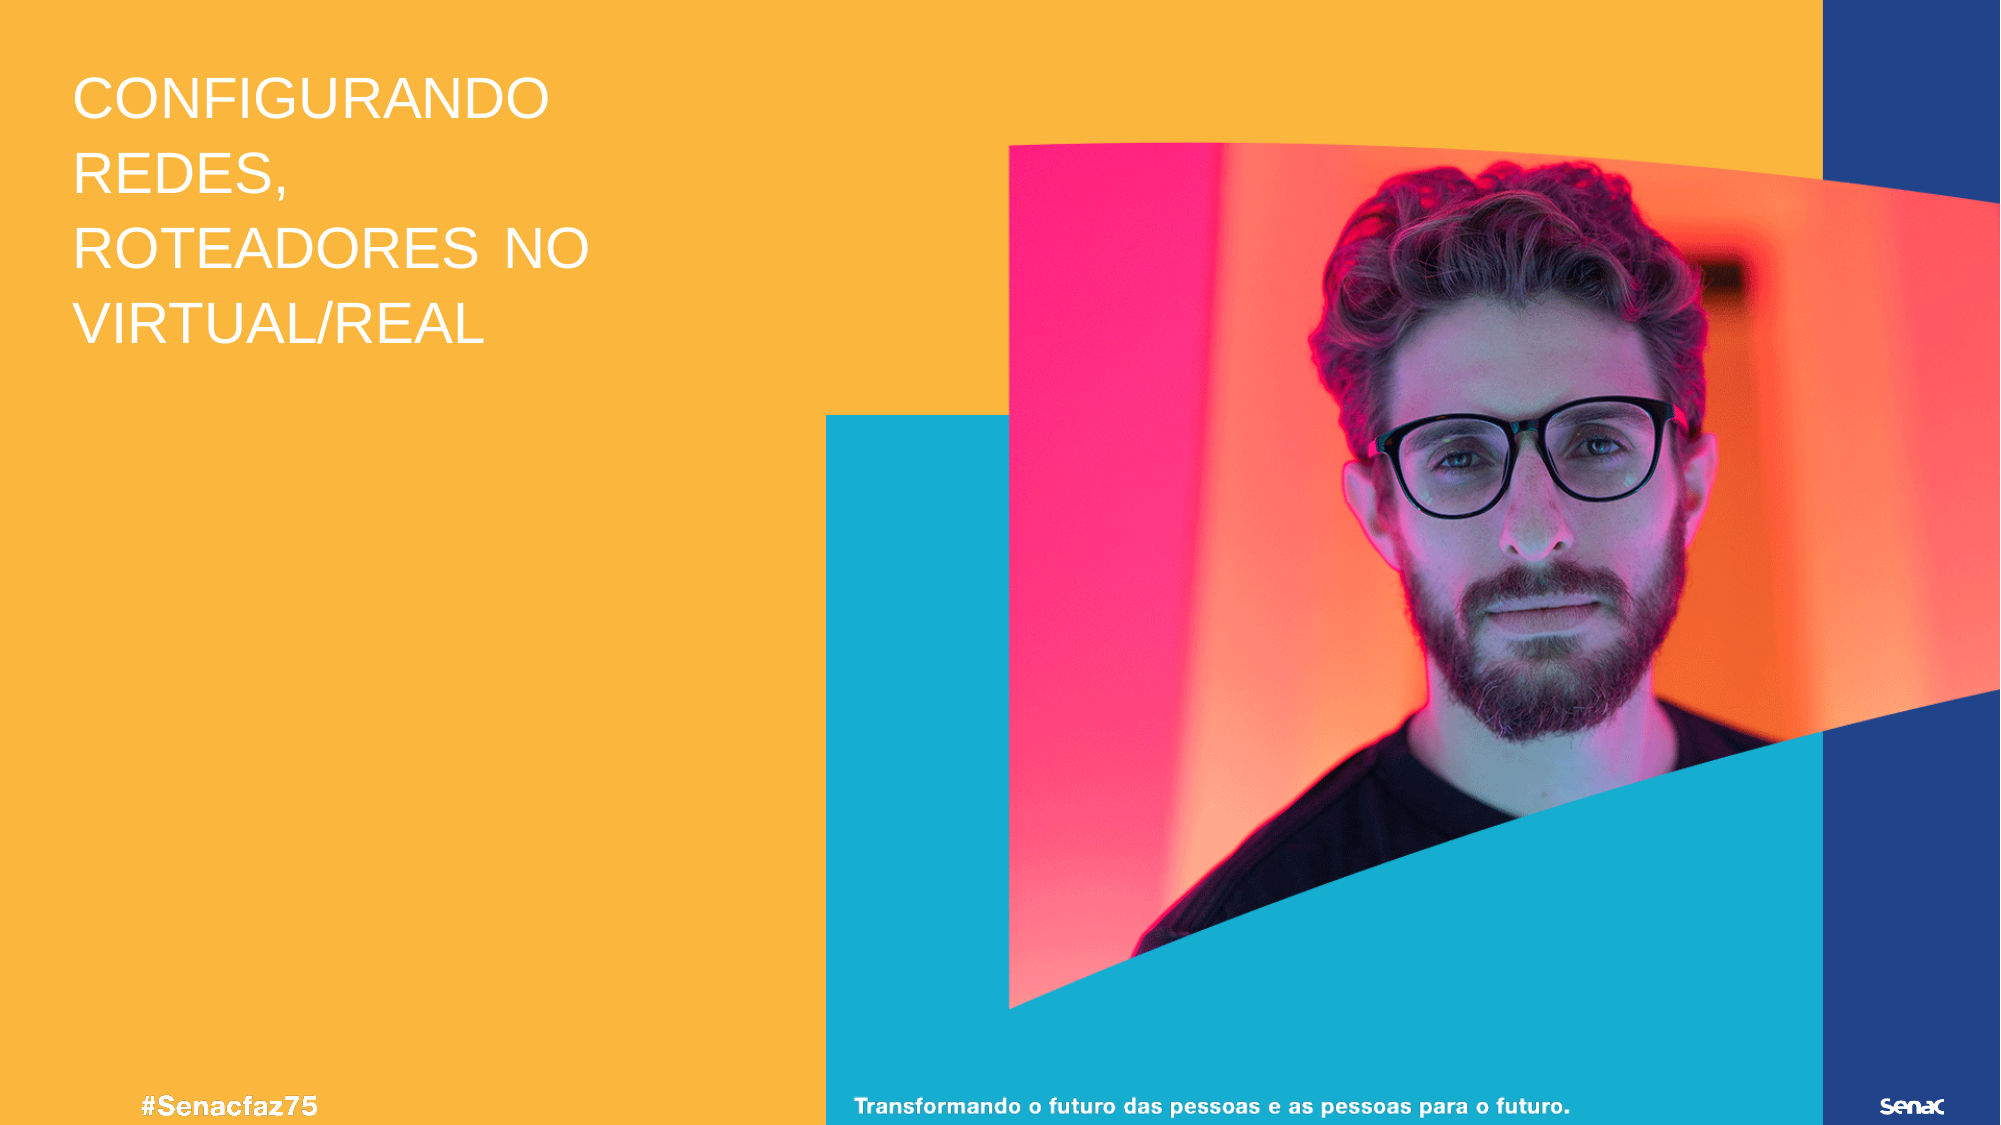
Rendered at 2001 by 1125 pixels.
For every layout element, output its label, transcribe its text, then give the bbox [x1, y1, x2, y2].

picture [0, 0, 2000, 1125]
text_box CONFIGURANDO REDES, ROTEADORES NO VIRTUAL/REAL [58, 48, 606, 363]
